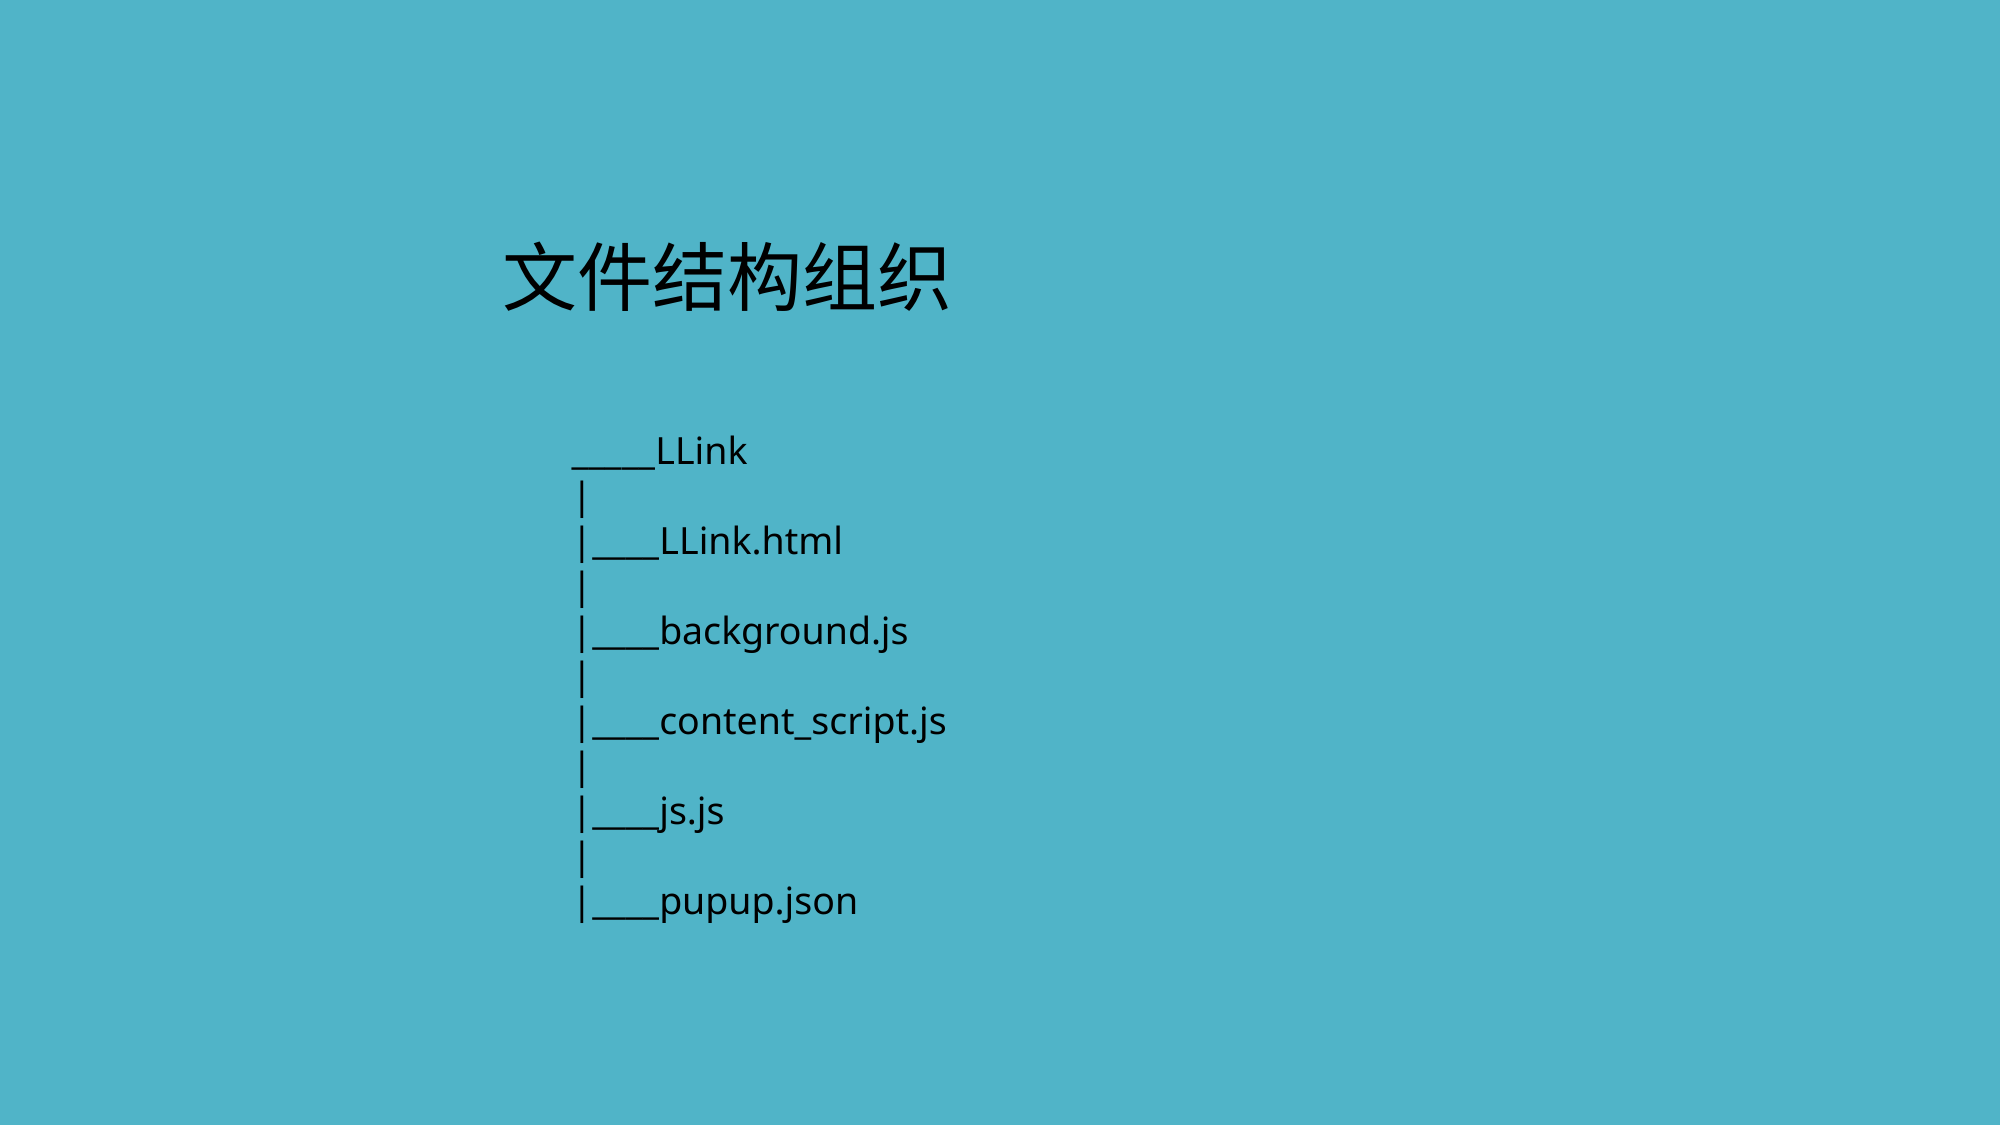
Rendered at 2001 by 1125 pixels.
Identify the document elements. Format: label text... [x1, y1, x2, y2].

text_box 文件结构组织 [487, 223, 1017, 328]
text_box _____LLink | |____LLink.html | |____background.js | |____content_script.js | |____js.js | |____pupup.json [556, 419, 1557, 930]
